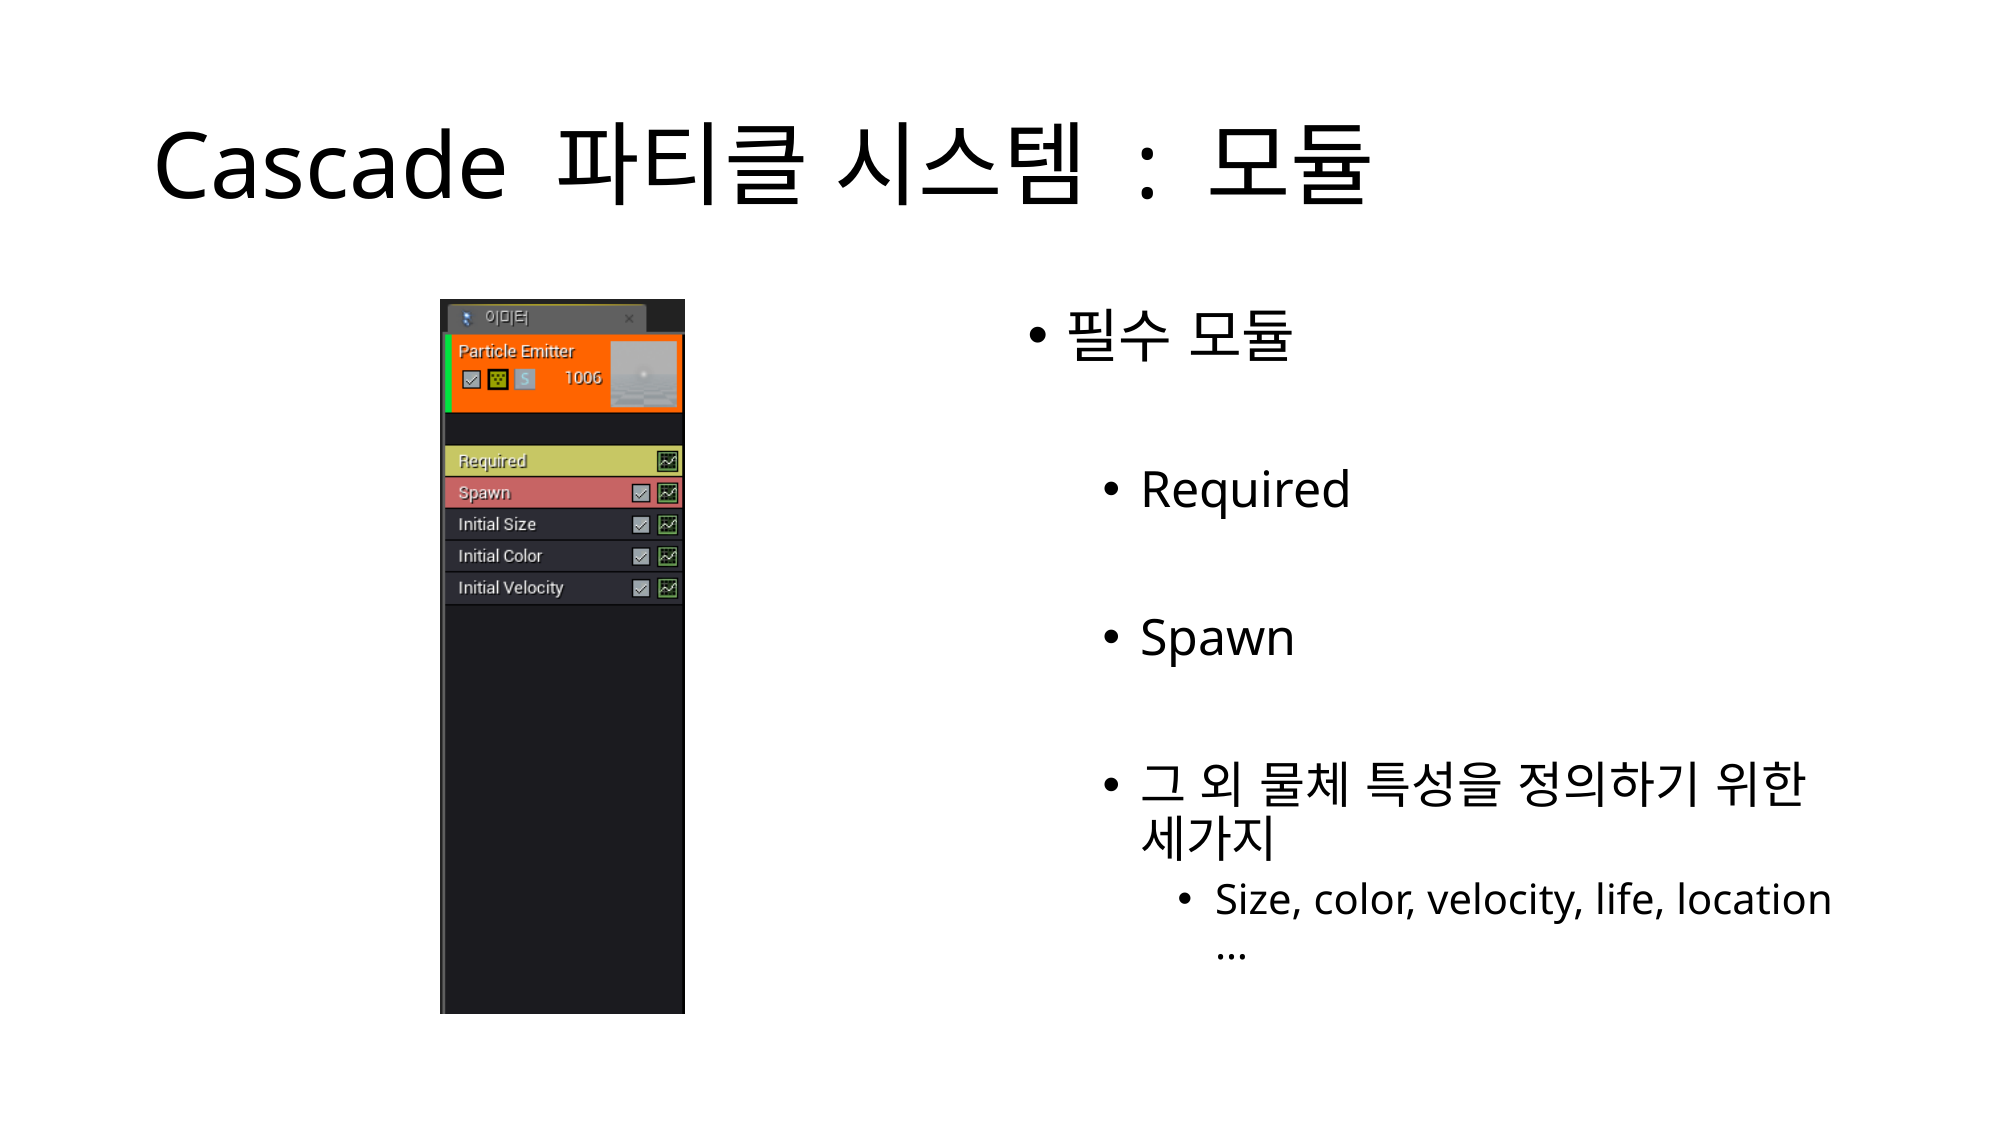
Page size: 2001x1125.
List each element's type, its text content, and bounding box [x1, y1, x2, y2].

list 필수 모듈 Required Spawn 그 외 물체 특성을 정의하기 위한 세가지 Size, color, velocity, life, location … [1012, 299, 1863, 1014]
title Cascade 파티클 시스템 : 모듈 [137, 59, 1863, 278]
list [440, 299, 685, 1014]
